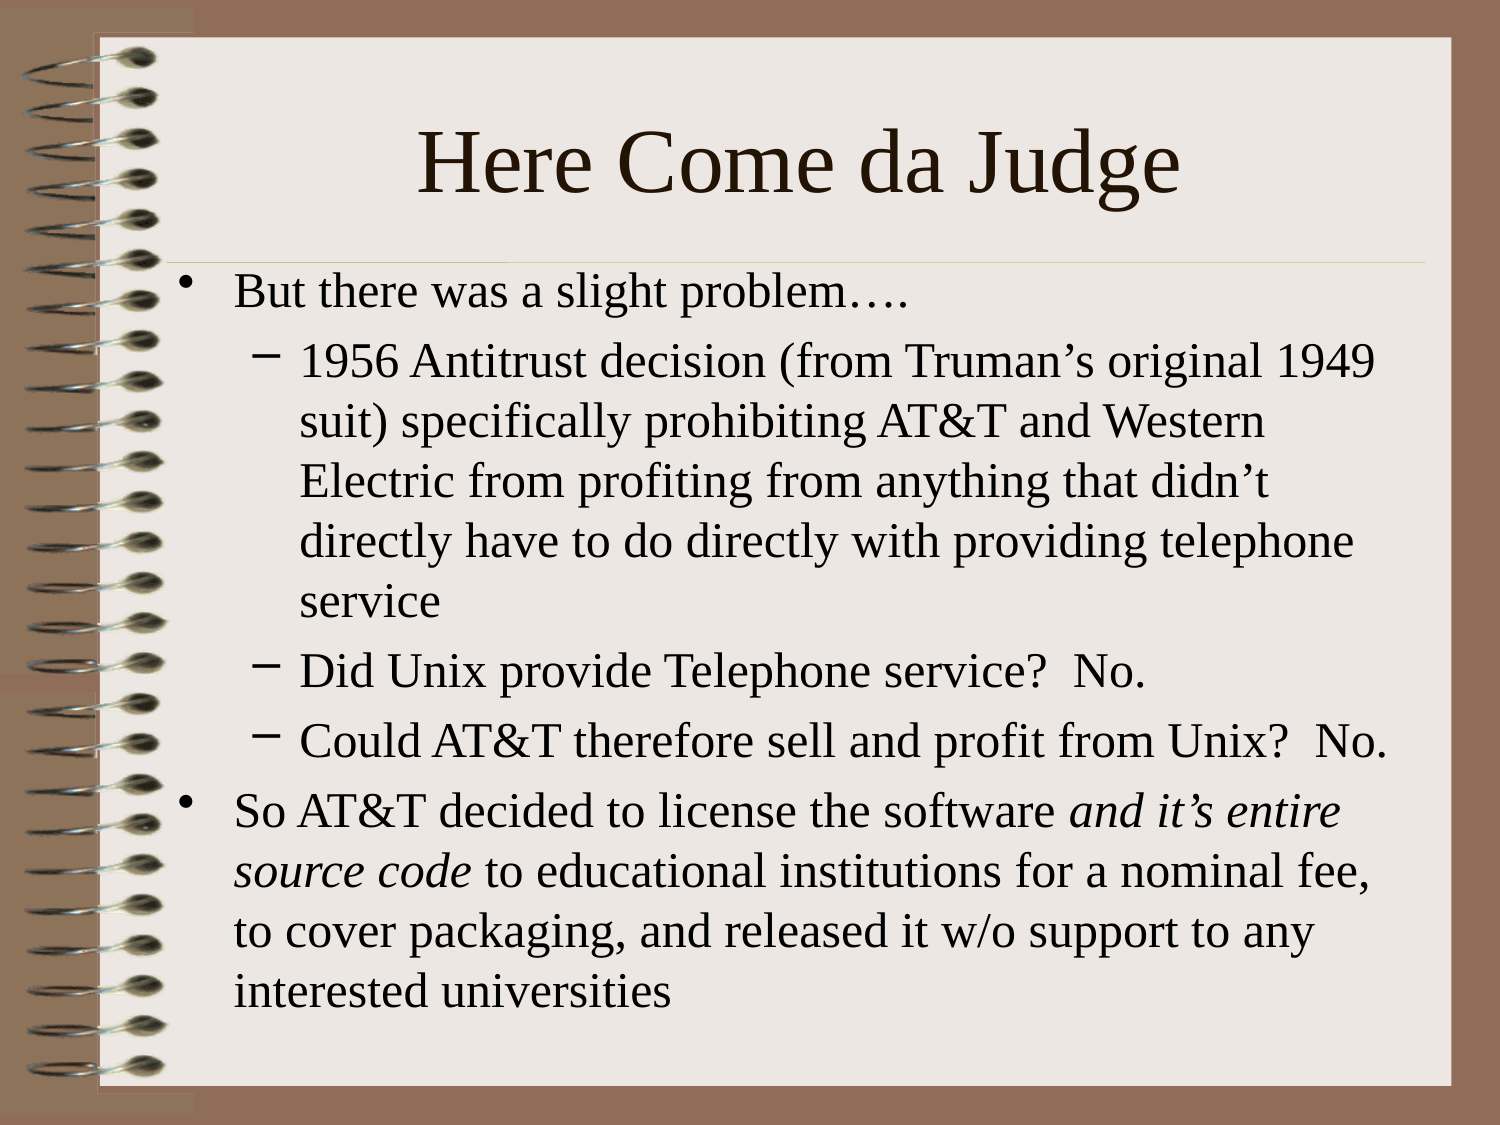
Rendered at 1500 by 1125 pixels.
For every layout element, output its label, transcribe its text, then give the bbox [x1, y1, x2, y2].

picture [0, 8, 194, 674]
picture [0, 692, 194, 1115]
list But there was a slight problem…. 1956 Antitrust decision (from Truman’s original 1949 suit) specifically prohibiting AT&T and Western Electric from profiting from anything that didn’t directly have to do directly with providing telephone service Did Unix provide Telephone service? No. Could AT&T therefore sell and profit from Unix? No. So AT&T decided to license the software and it’s entire source code to educational institutions for a nominal fee, to cover packaging, and released it w/o support to any interested universities [162, 249, 1438, 1076]
title Here Come da Judge [174, 62, 1426, 249]
